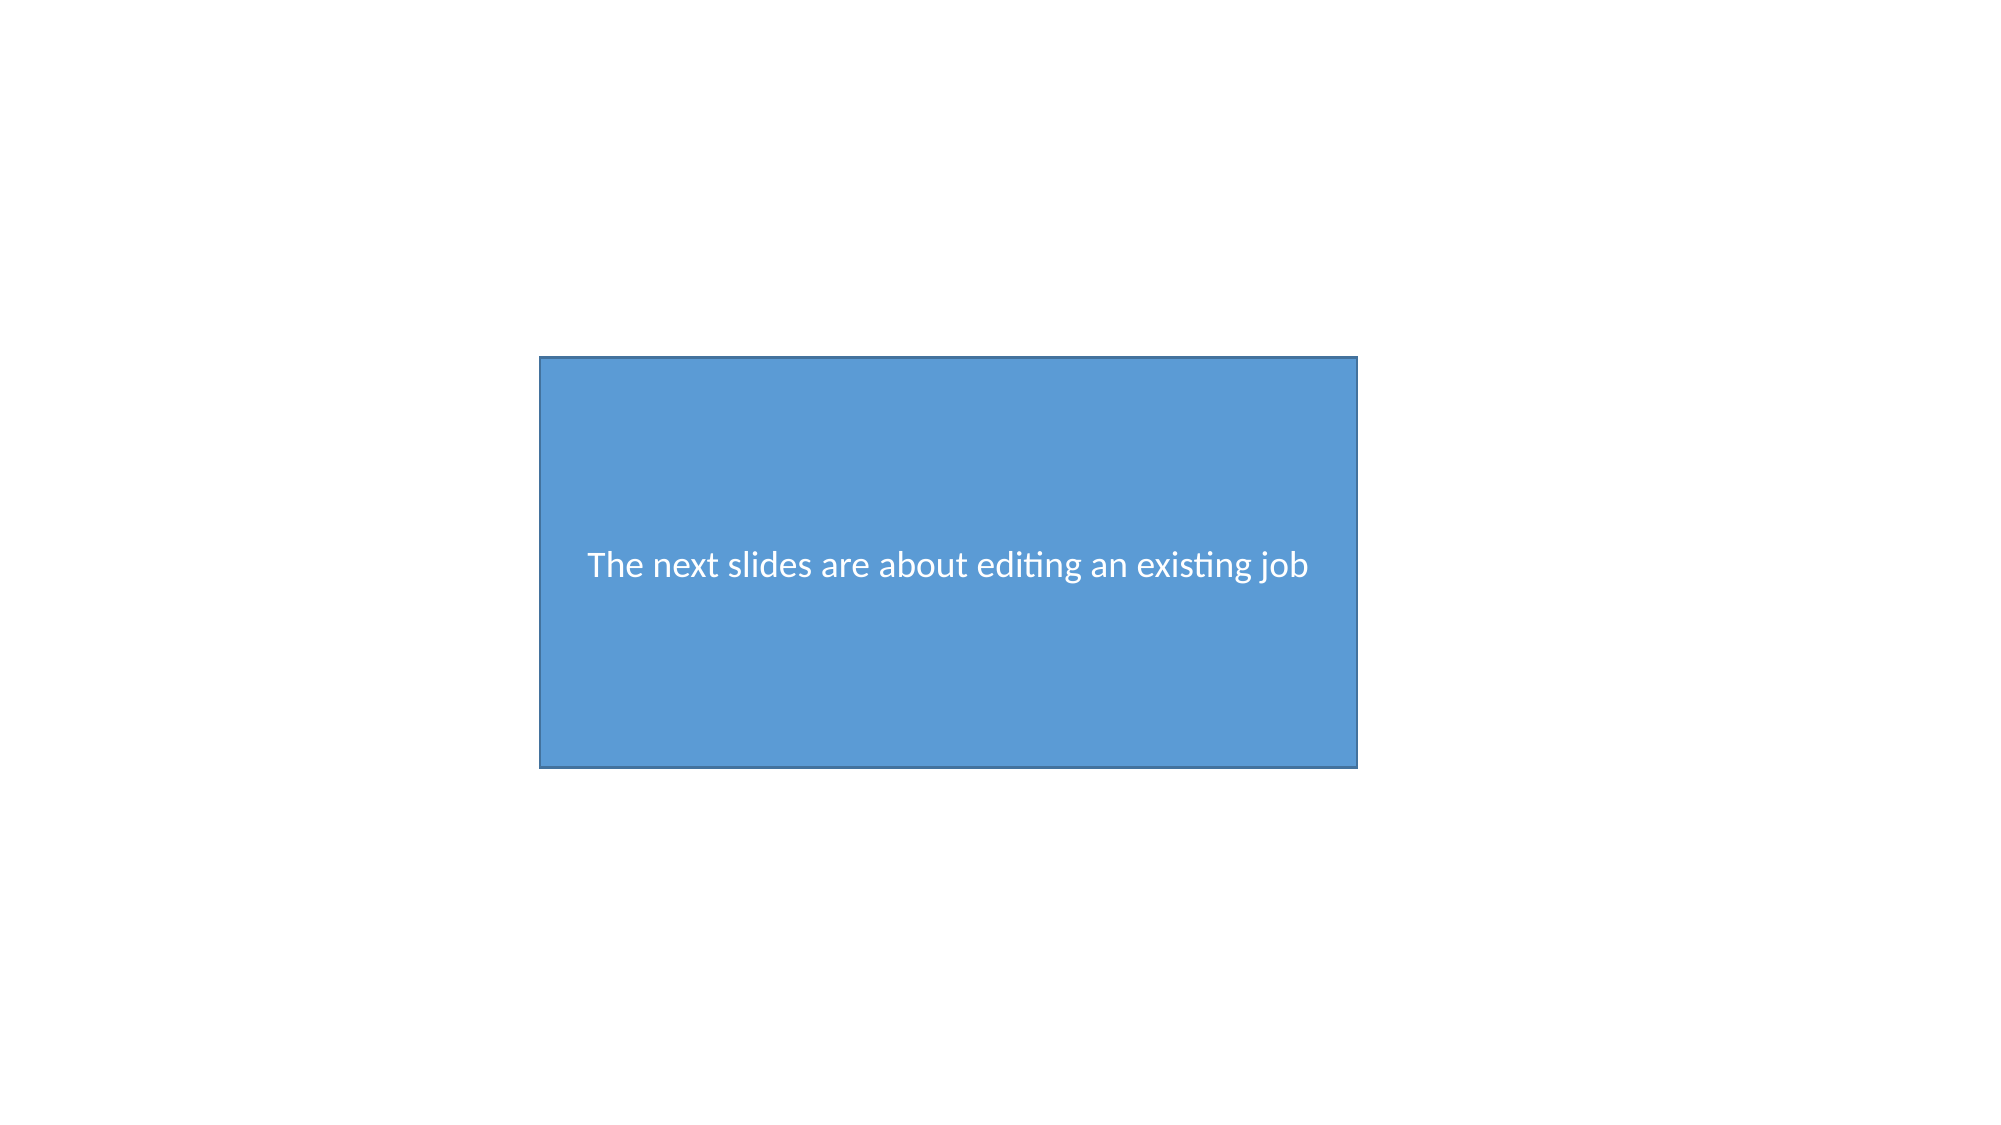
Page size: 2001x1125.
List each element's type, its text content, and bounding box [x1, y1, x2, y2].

text_box The next slides are about editing an existing job [539, 356, 1358, 769]
